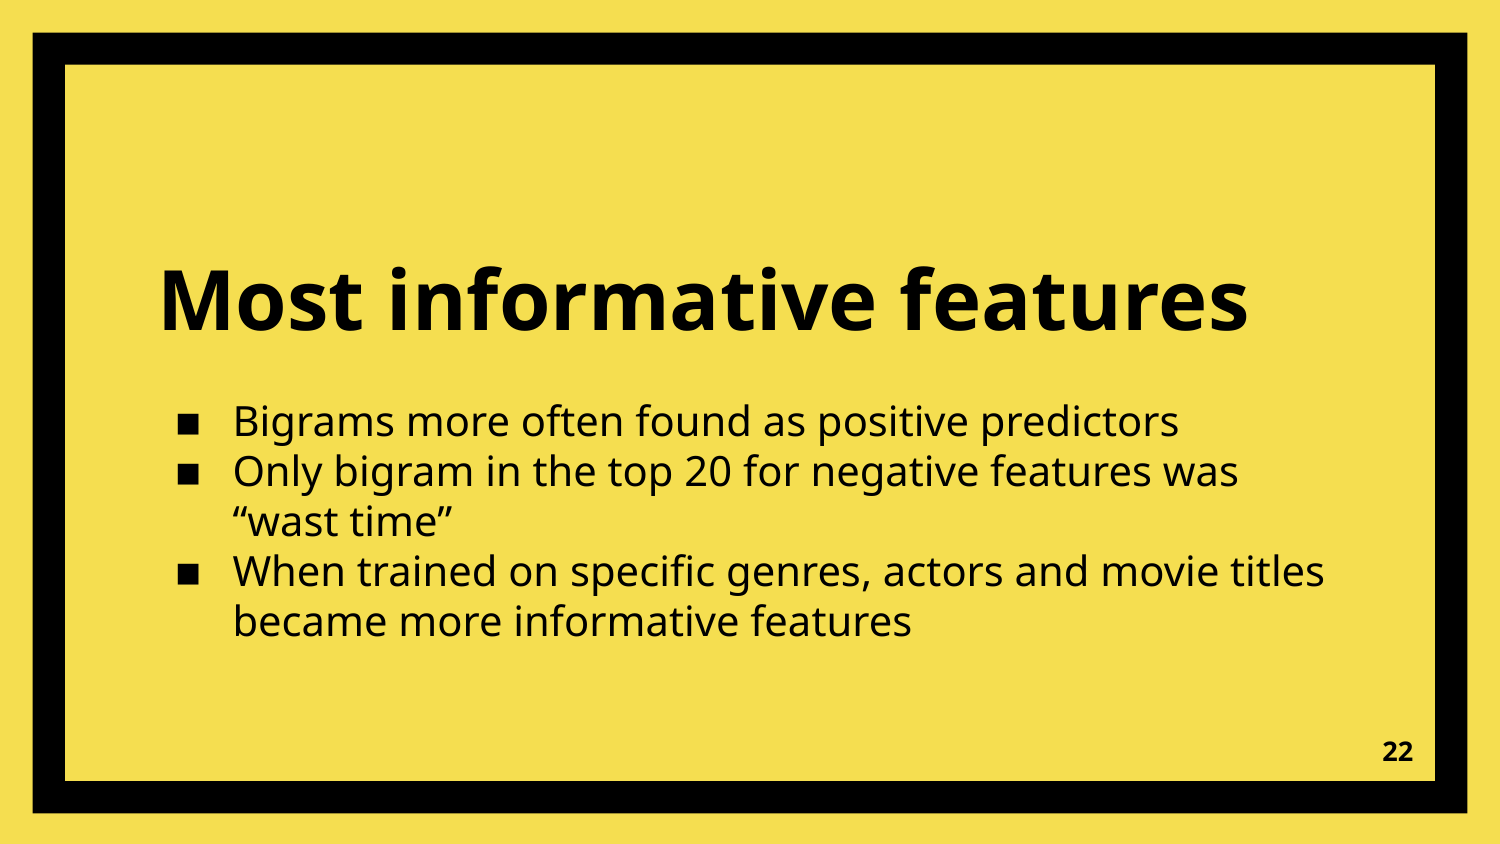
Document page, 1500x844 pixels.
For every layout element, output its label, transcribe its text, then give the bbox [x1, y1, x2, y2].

title Most informative features [142, 139, 1299, 363]
slide_number ‹#› [1338, 720, 1429, 786]
list Bigrams more often found as positive predictors Only bigram in the top 20 for negative features was “wast time” When trained on specific genres, actors and movie titles became more informative features [142, 379, 1358, 709]
